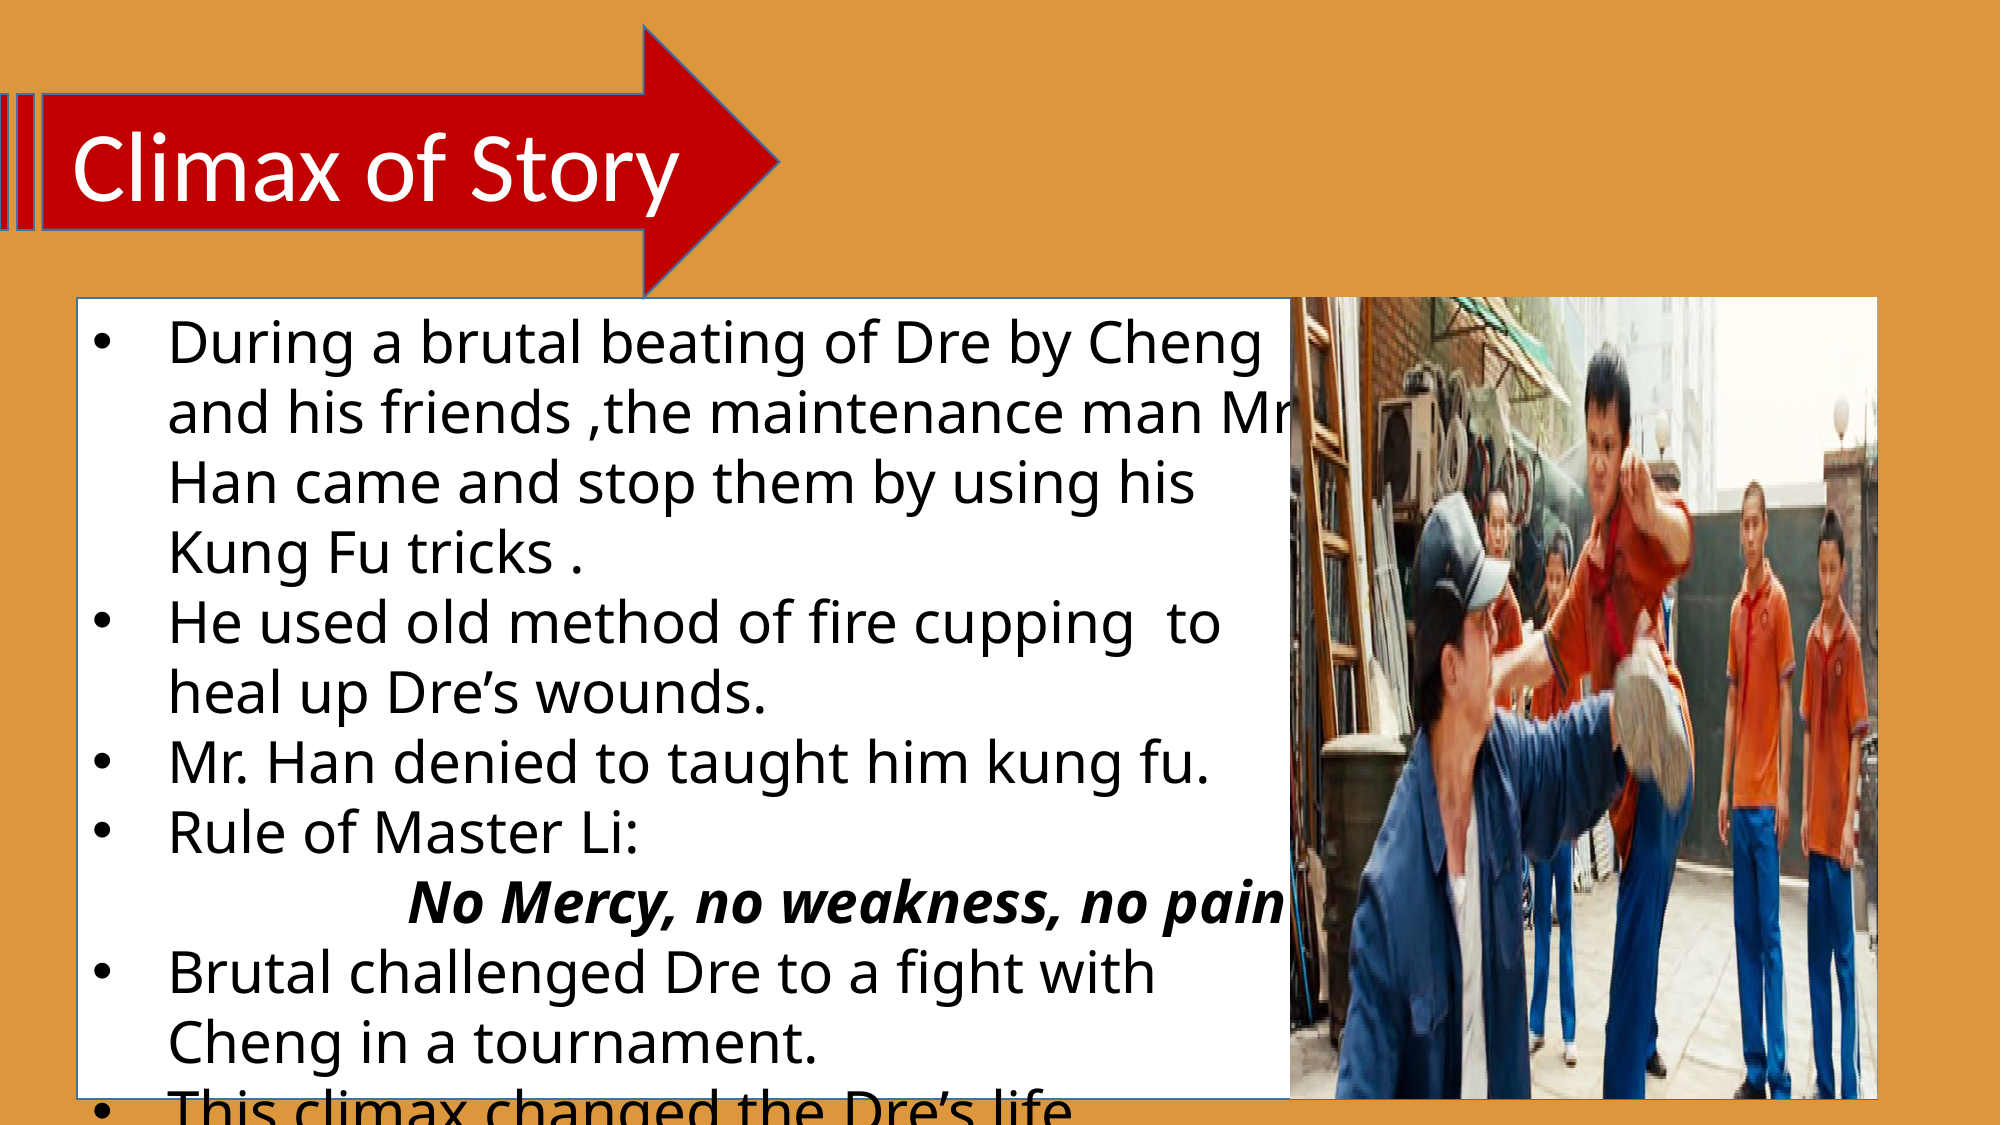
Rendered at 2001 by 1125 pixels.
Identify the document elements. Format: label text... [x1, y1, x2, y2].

picture [1290, 297, 1878, 1099]
text_box Climax of Story [16, 93, 35, 231]
text_box Climax of Story [0, 93, 9, 231]
text_box During a brutal beating of Dre by Cheng and his friends ,the maintenance man Mr. Han came and stop them by using his Kung Fu tricks . He used old method of fire cupping to heal up Dre’s wounds. Mr. Han denied to taught him kung fu. Rule of Master Li: No Mercy, no weakness, no pain Brutal challenged Dre to a fight with Cheng in a tournament. This climax changed the Dre’s life [77, 297, 1321, 1125]
text_box Climax of Story [41, 23, 781, 297]
